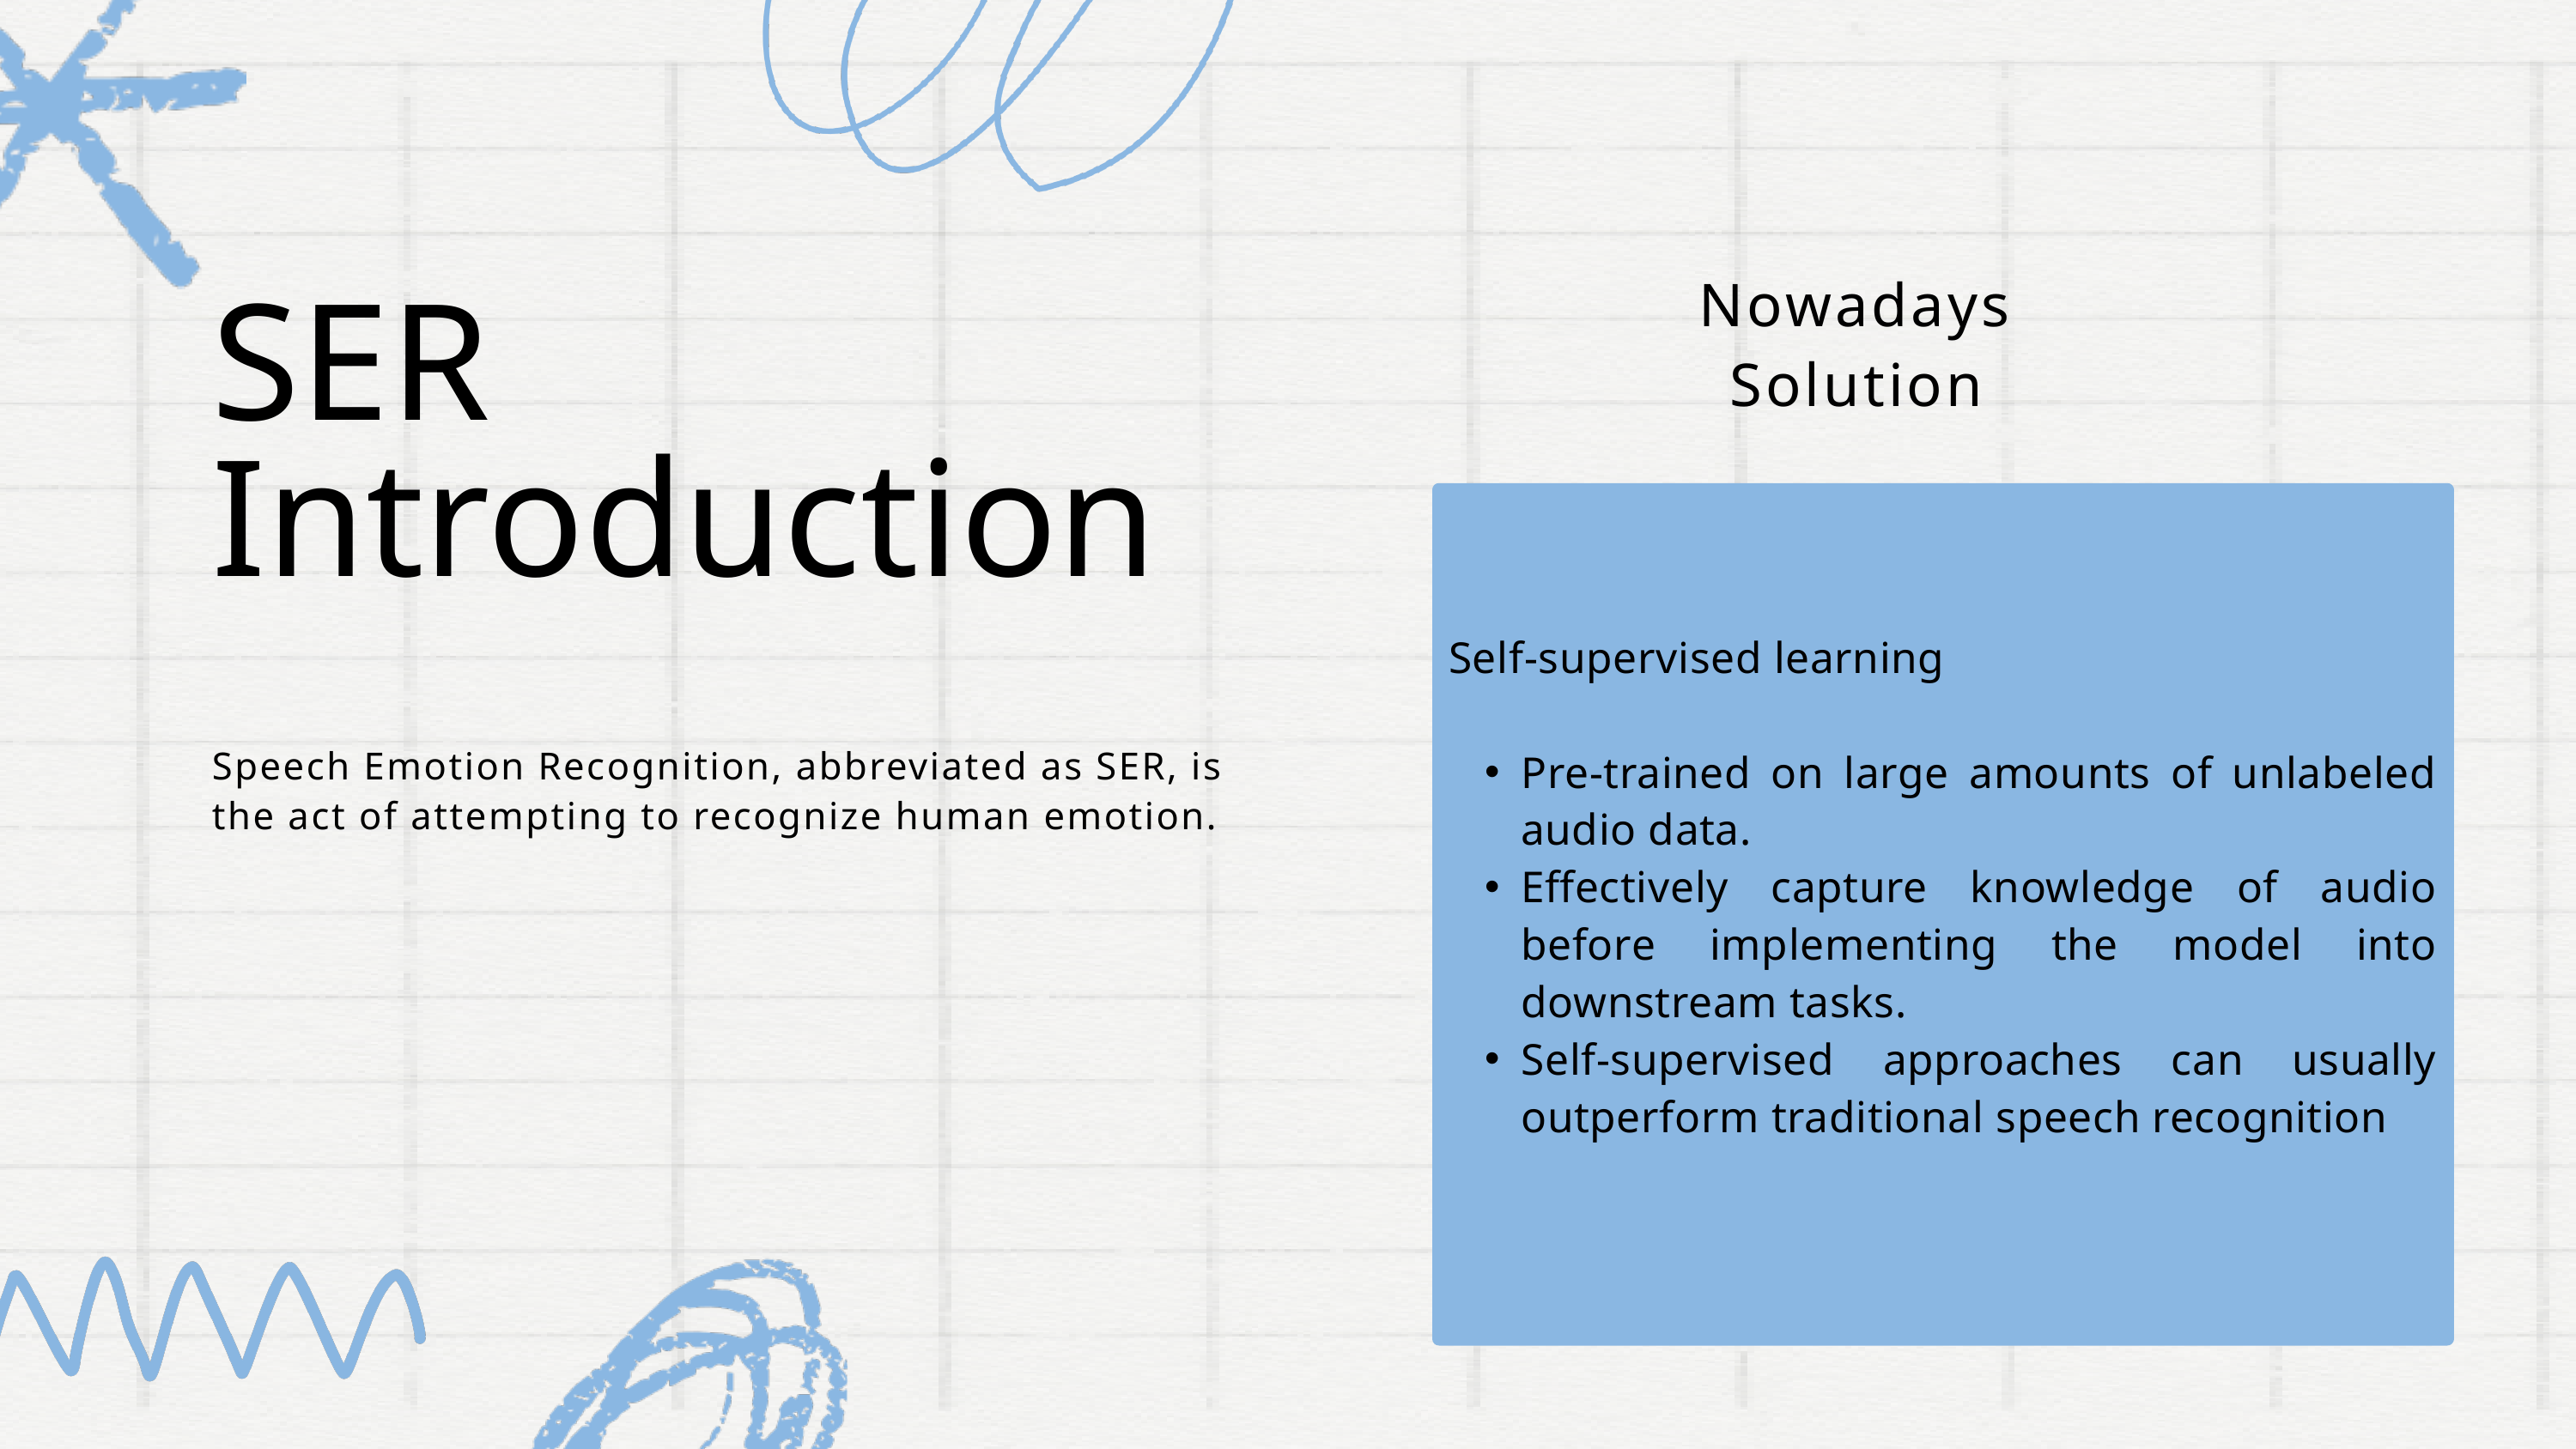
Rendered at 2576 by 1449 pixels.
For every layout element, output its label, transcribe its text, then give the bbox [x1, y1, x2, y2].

text_box Nowadays Solution [1565, 258, 2148, 419]
text_box Speech Emotion Recognition, abbreviated as SER, is the act of attempting to recognize human emotion. [211, 737, 1243, 838]
text_box [0, 1256, 426, 1391]
text_box [0, 0, 246, 289]
text_box [629, 0, 1332, 193]
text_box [1431, 482, 2455, 1346]
text_box [483, 1256, 848, 1449]
text_box SER Introduction [211, 296, 1202, 609]
text_box [0, 0, 2576, 1449]
